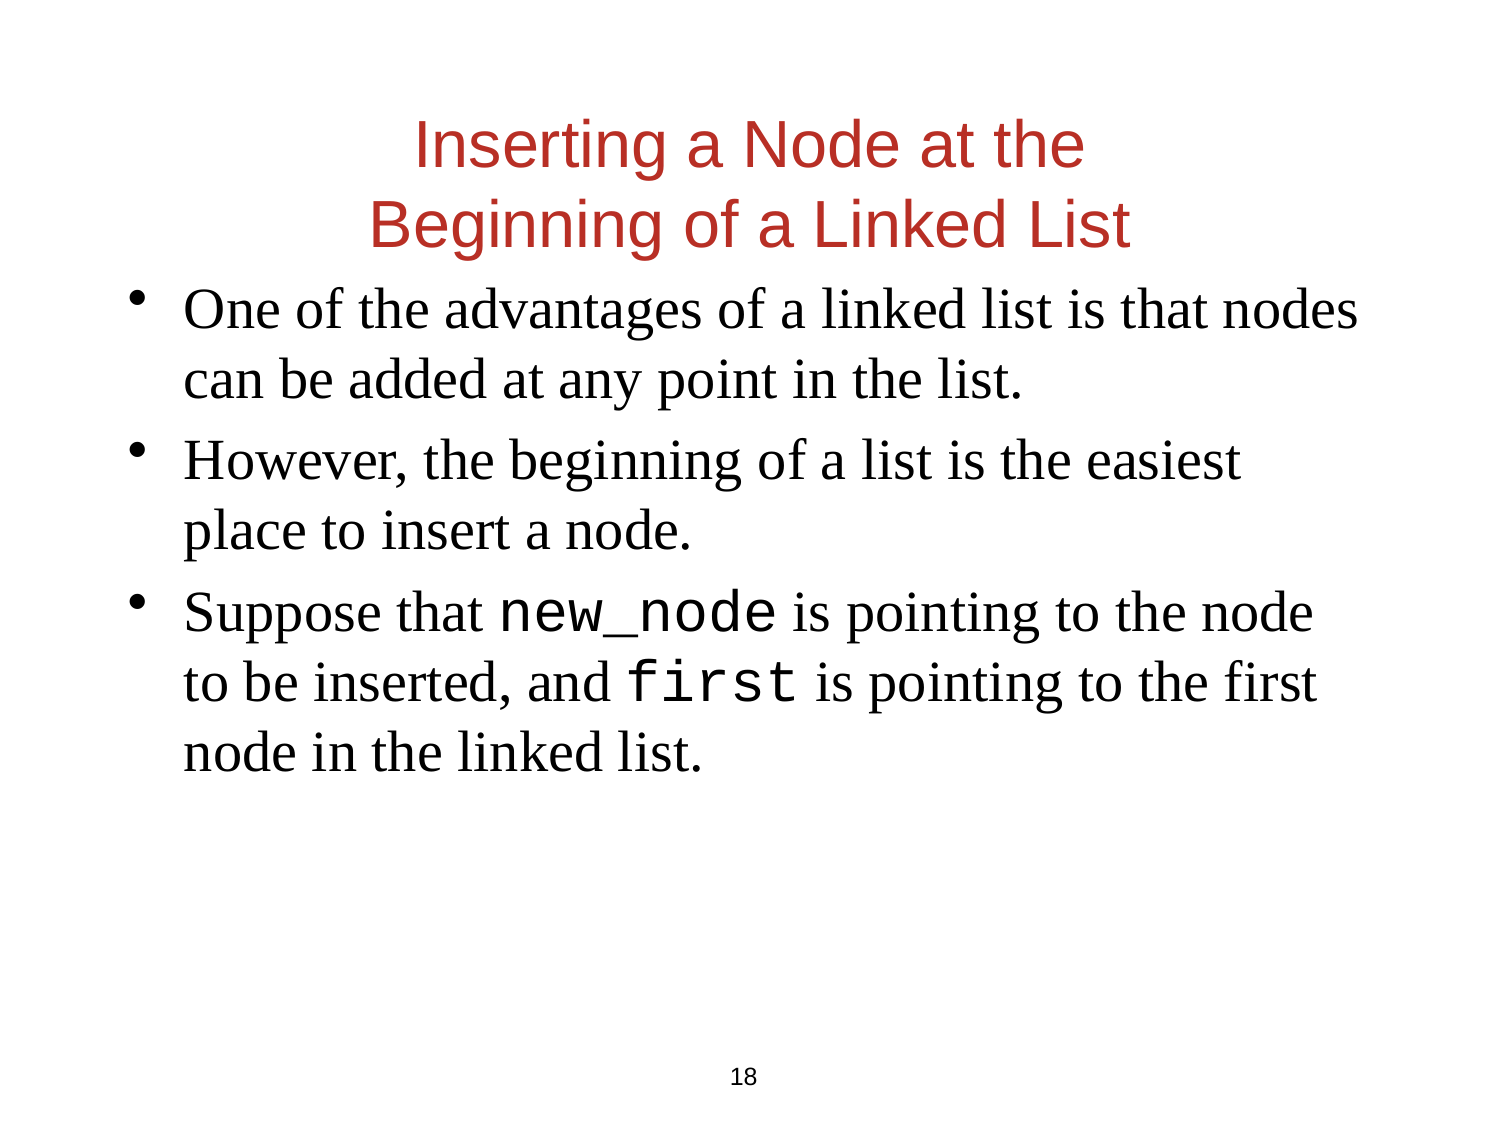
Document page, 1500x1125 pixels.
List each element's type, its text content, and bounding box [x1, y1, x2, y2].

list One of the advantages of a linked list is that nodes can be added at any point in the list. However, the beginning of a list is the easiest place to insert a node. Suppose that new_node is pointing to the node to be inserted, and first is pointing to the first node in the linked list. [112, 262, 1388, 1038]
title Inserting a Node at the Beginning of a Linked List [112, 125, 1388, 238]
slide_number 18 [687, 1049, 801, 1101]
